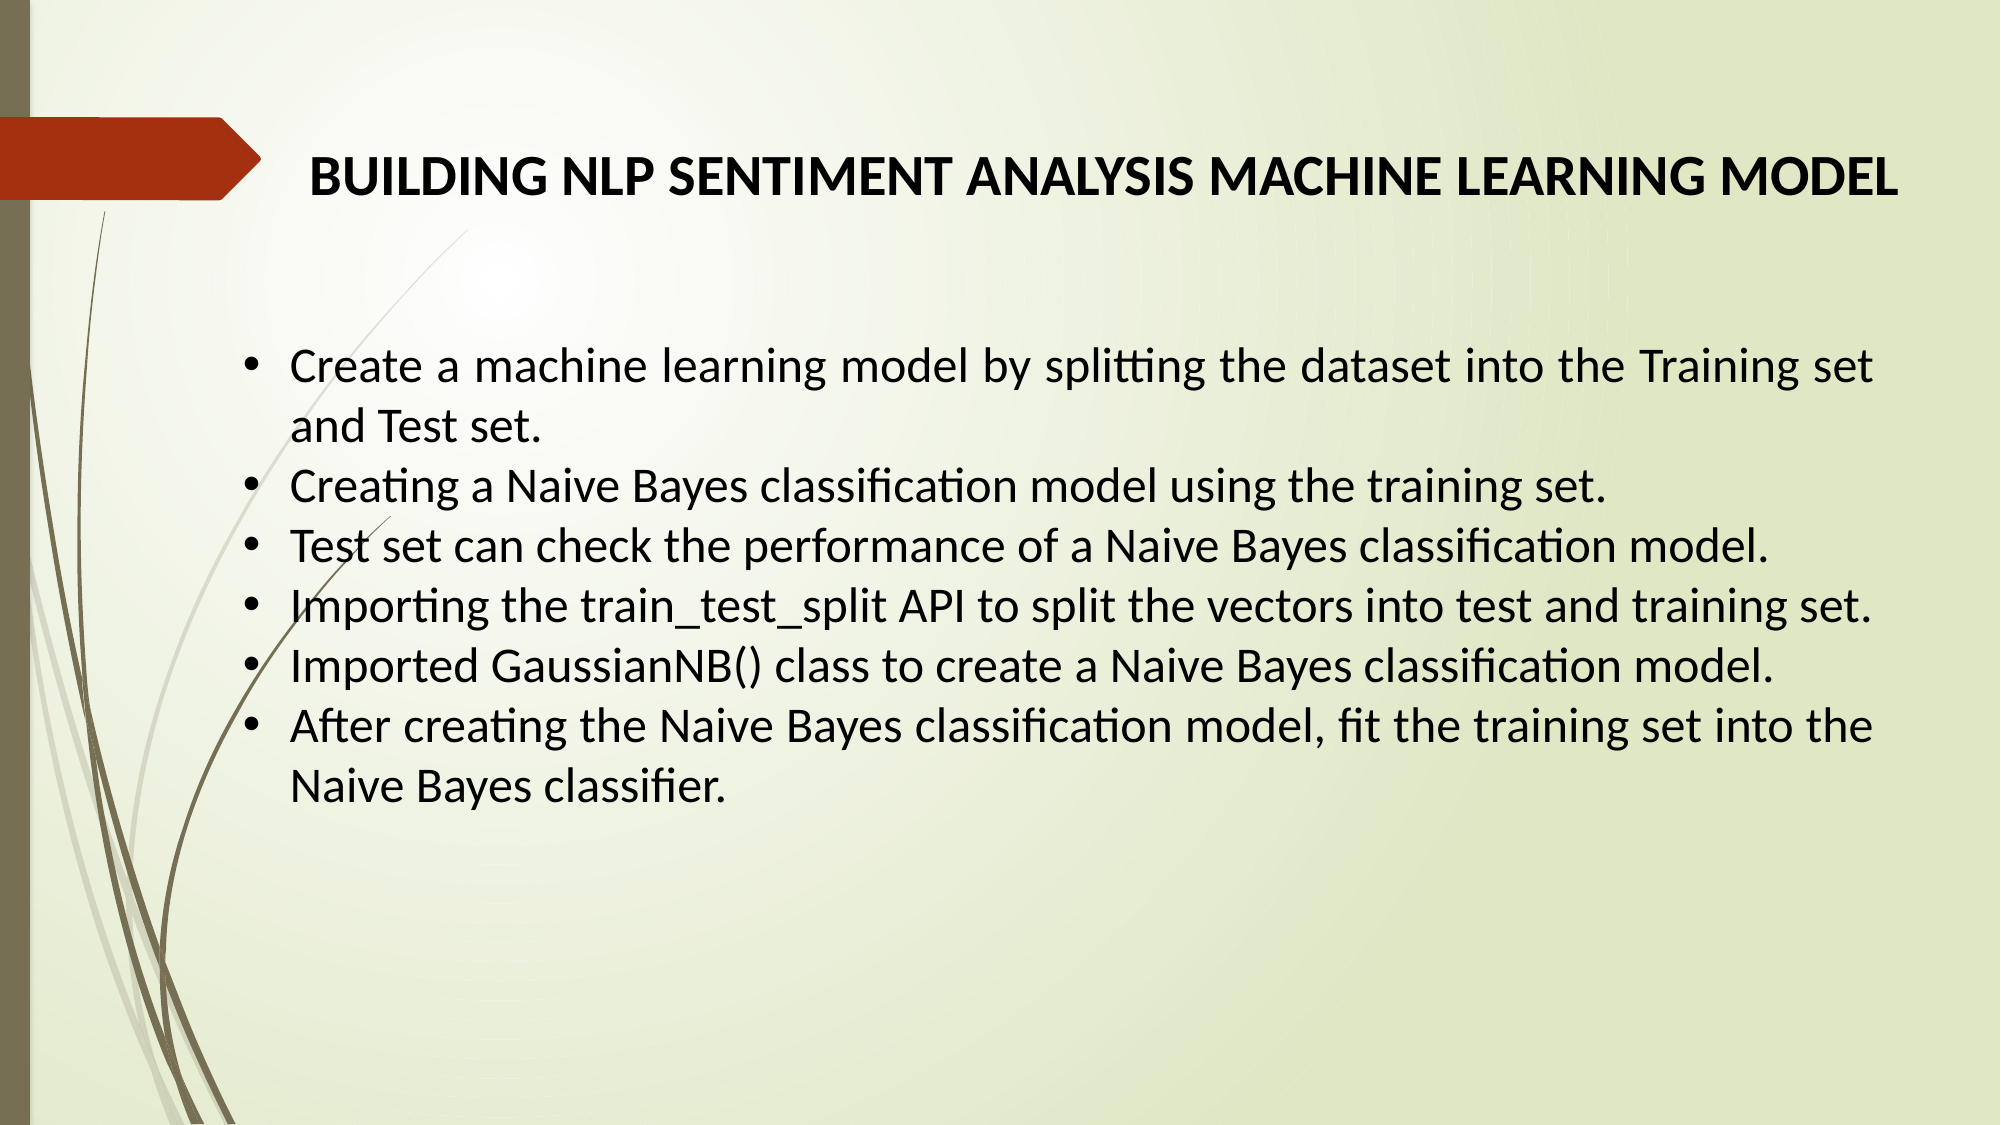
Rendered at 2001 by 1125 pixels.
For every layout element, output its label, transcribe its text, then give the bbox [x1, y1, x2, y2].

text_box BUILDING NLP SENTIMENT ANALYSIS MACHINE LEARNING MODEL [295, 129, 1929, 214]
text_box Create a machine learning model by splitting the dataset into the Training set and Test set. Creating a Naive Bayes classification model using the training set. Test set can check the performance of a Naive Bayes classification model. Importing the train_test_split API to split the vectors into test and training set. Imported GaussianNB() class to create a Naive Bayes classification model. After creating the Naive Bayes classification model, fit the training set into the Naive Bayes classifier. [228, 325, 1890, 821]
